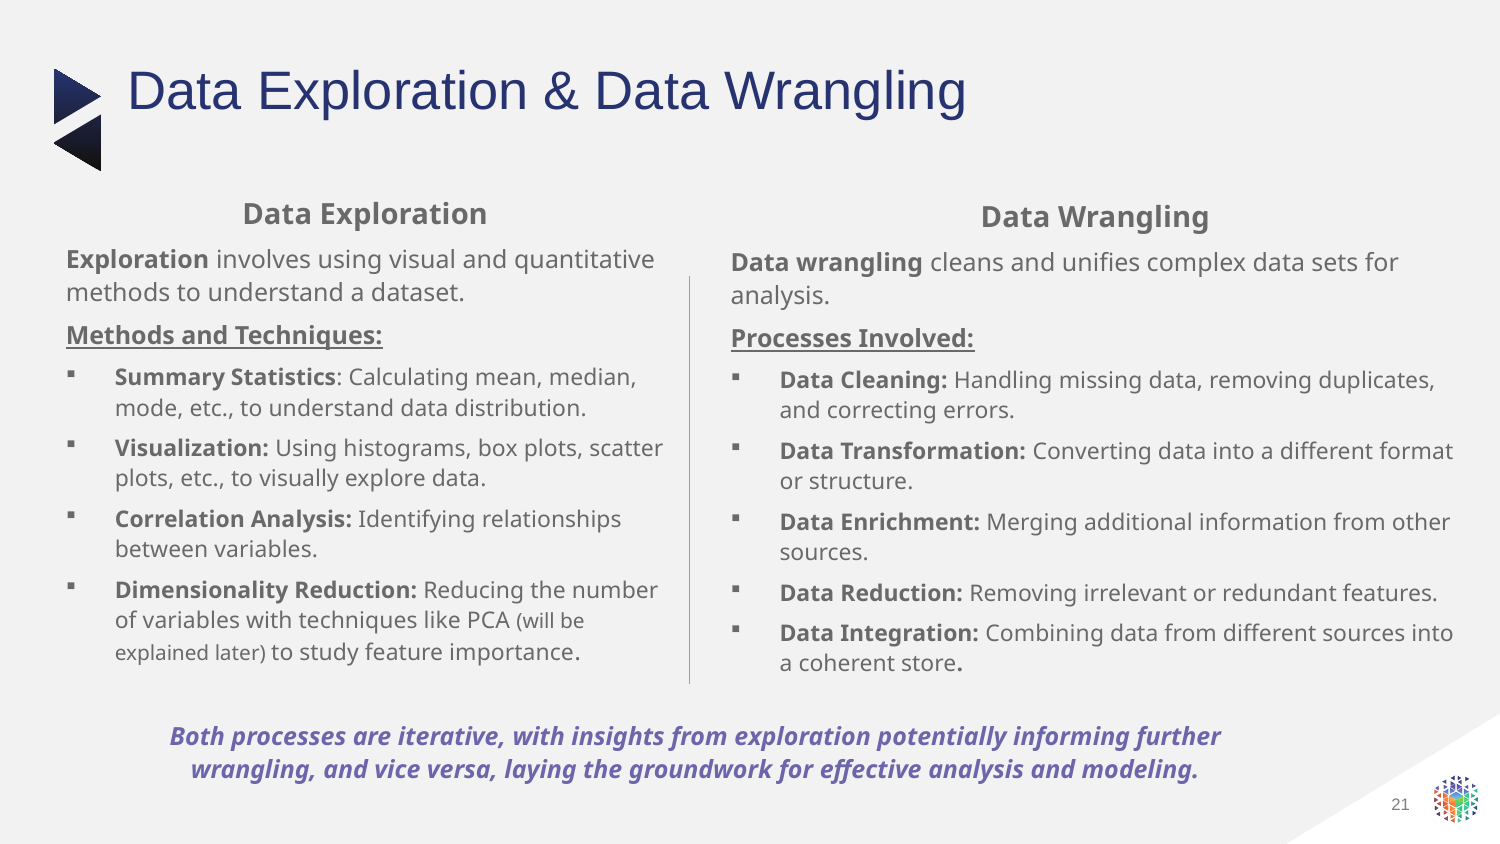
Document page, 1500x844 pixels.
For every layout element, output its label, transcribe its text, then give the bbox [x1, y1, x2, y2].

picture [1434, 775, 1479, 823]
text_box Both processes are iterative, with insights from exploration potentially informing further wrangling, and vice versa, laying the groundwork for effective analysis and modeling. [83, 717, 1283, 802]
text_box Data Wrangling Data wrangling cleans and unifies complex data sets for analysis. Processes Involved: Data Cleaning: Handling missing data, removing duplicates, and correcting errors. Data Transformation: Converting data into a different format or structure. Data Enrichment: Merging additional information from other sources. Data Reduction: Removing irrelevant or redundant features. Data Integration: Combining data from different sources into a coherent store. [704, 194, 1461, 701]
list Data Exploration Exploration involves using visual and quantitative methods to understand a dataset. Methods and Techniques: Summary Statistics: Calculating mean, median, mode, etc., to understand data distribution. Visualization: Using histograms, box plots, scatter plots, etc., to visually explore data. Correlation Analysis: Identifying relationships between variables. Dimensionality Reduction: Reducing the number of variables with techniques like PCA (will be explained later) to study feature importance. [39, 191, 665, 701]
title Data Exploration & Data Wrangling [127, 63, 1410, 175]
